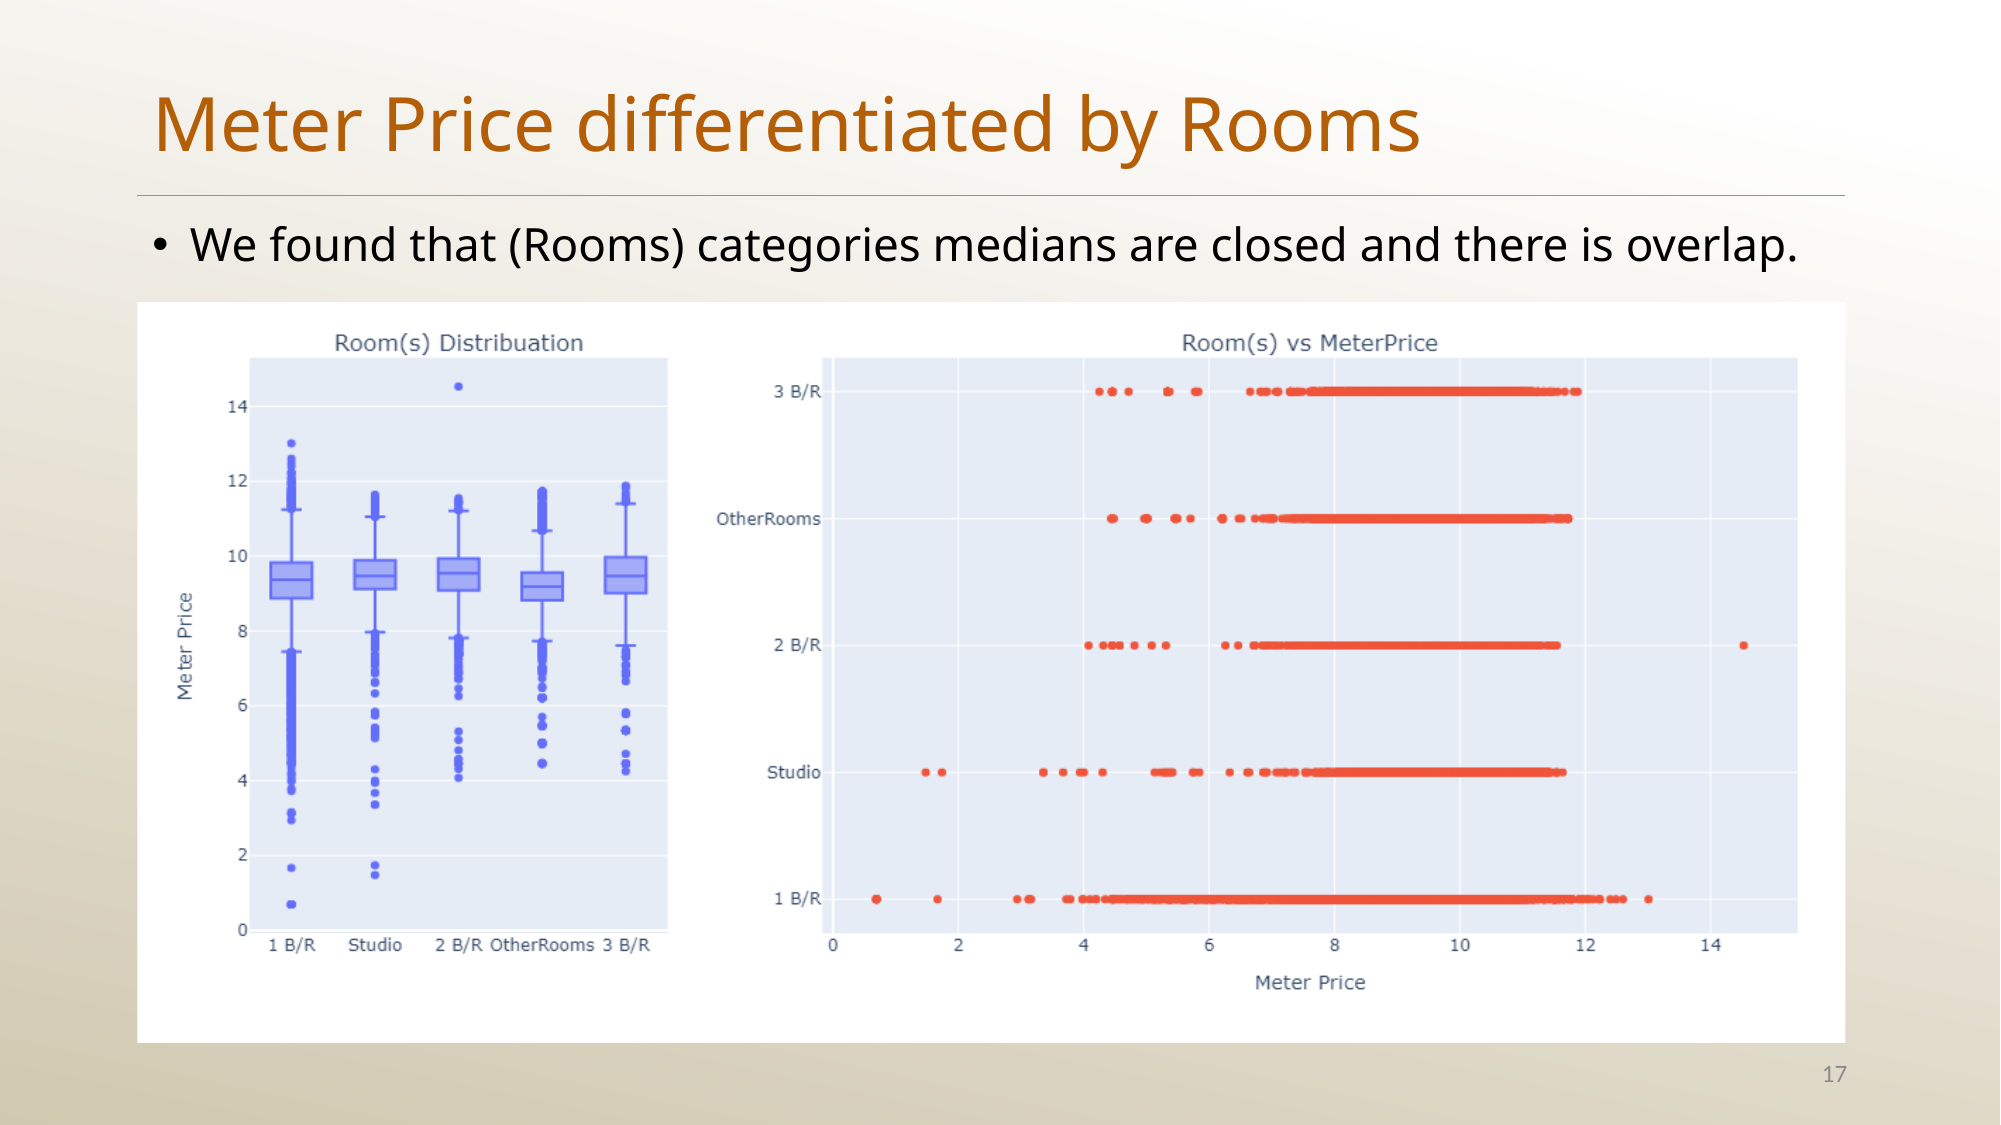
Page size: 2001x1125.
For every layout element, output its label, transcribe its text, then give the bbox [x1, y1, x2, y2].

text_box Meter Price differentiated by Rooms [137, 59, 1863, 196]
list We found that (Rooms) categories medians are closed and there is overlap. [137, 214, 1863, 284]
slide_number 17 [1412, 1042, 1863, 1103]
picture [137, 302, 1846, 1043]
